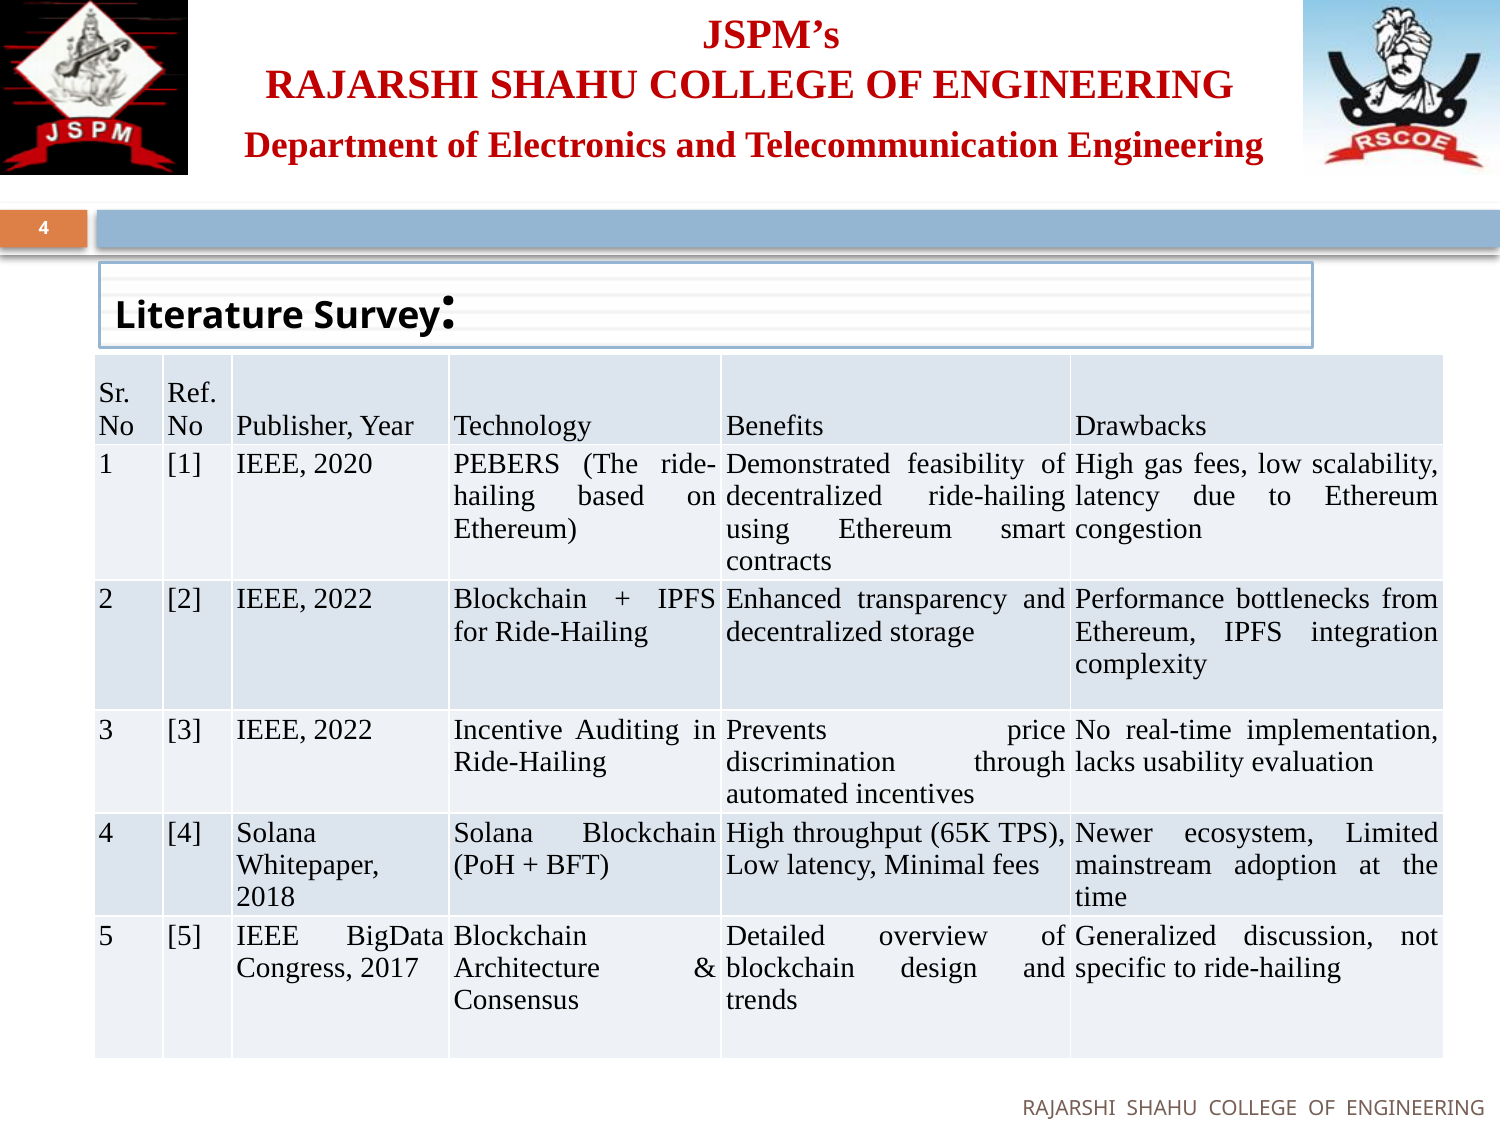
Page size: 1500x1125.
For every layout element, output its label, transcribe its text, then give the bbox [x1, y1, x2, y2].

table_cell High gas fees, low scalability, latency due to Ethereum congestion [1071, 445, 1443, 579]
footer RAJARSHI SHAHU COLLEGE OF ENGINEERING [610, 1077, 1500, 1125]
table_cell IEEE BigData Congress, 2017 [233, 917, 448, 1058]
table_cell [1] [164, 445, 231, 579]
table_cell High throughput (65K TPS), Low latency, Minimal fees [722, 814, 1070, 915]
table_cell 4 [95, 814, 162, 915]
table_cell [5] [164, 917, 231, 1058]
table_cell IEEE, 2022 [233, 581, 448, 709]
table_cell Detailed overview of blockchain design and trends [722, 917, 1070, 1058]
table_cell 5 [95, 917, 162, 1058]
table_cell Demonstrated feasibility of decentralized ride-hailing using Ethereum smart contracts [722, 445, 1070, 579]
table_header Benefits [722, 355, 1070, 444]
table_cell Solana Whitepaper, 2018 [233, 814, 448, 915]
text_box Literature Survey: [98, 261, 1314, 349]
table_header Drawbacks [1071, 355, 1443, 444]
table_cell Newer ecosystem, Limited mainstream adoption at the time [1071, 814, 1443, 915]
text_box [0, 0, 1500, 178]
table_cell 3 [95, 711, 162, 812]
table_cell [2] [164, 581, 231, 709]
table_cell [3] [164, 711, 231, 812]
table_cell Blockchain + IPFS for Ride-Hailing [450, 581, 720, 709]
table_cell Generalized discussion, not specific to ride-hailing [1071, 917, 1443, 1058]
table_header Technology [450, 355, 720, 444]
table_cell Incentive Auditing in Ride-Hailing [450, 711, 720, 812]
table_cell IEEE, 2022 [233, 711, 448, 812]
table_cell PEBERS (The ride-hailing based on Ethereum) [450, 445, 720, 579]
table_cell Blockchain Architecture & Consensus [450, 917, 720, 1058]
table_cell Enhanced transparency and decentralized storage [722, 581, 1070, 709]
slide_number 4 [0, 208, 88, 249]
table_cell Solana Blockchain (PoH + BFT) [450, 814, 720, 915]
table_cell 2 [95, 581, 162, 709]
table_cell [4] [164, 814, 231, 915]
table_cell IEEE, 2020 [233, 445, 448, 579]
table_header Ref. No [164, 355, 231, 444]
table_cell Performance bottlenecks from Ethereum, IPFS integration complexity [1071, 581, 1443, 709]
table_cell 1 [95, 445, 162, 579]
table_header Sr. No [95, 355, 162, 444]
table_cell No real-time implementation, lacks usability evaluation [1071, 711, 1443, 812]
table_cell Prevents price discrimination through automated incentives [722, 711, 1070, 812]
table_header Publisher, Year [233, 355, 448, 444]
